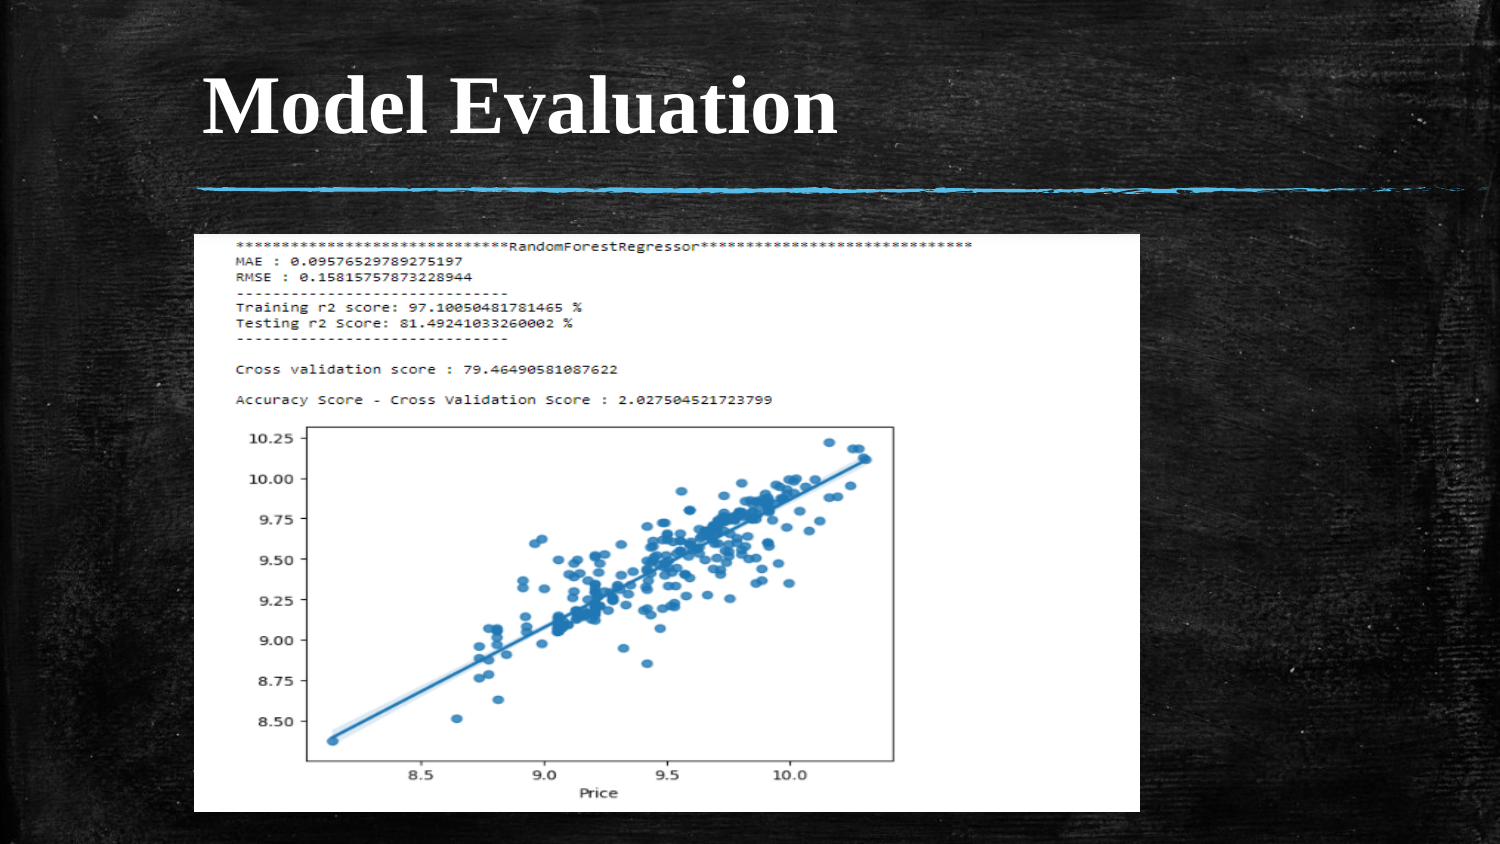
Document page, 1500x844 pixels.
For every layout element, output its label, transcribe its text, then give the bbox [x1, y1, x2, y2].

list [194, 234, 1140, 812]
title Model Evaluation [187, 33, 1313, 160]
